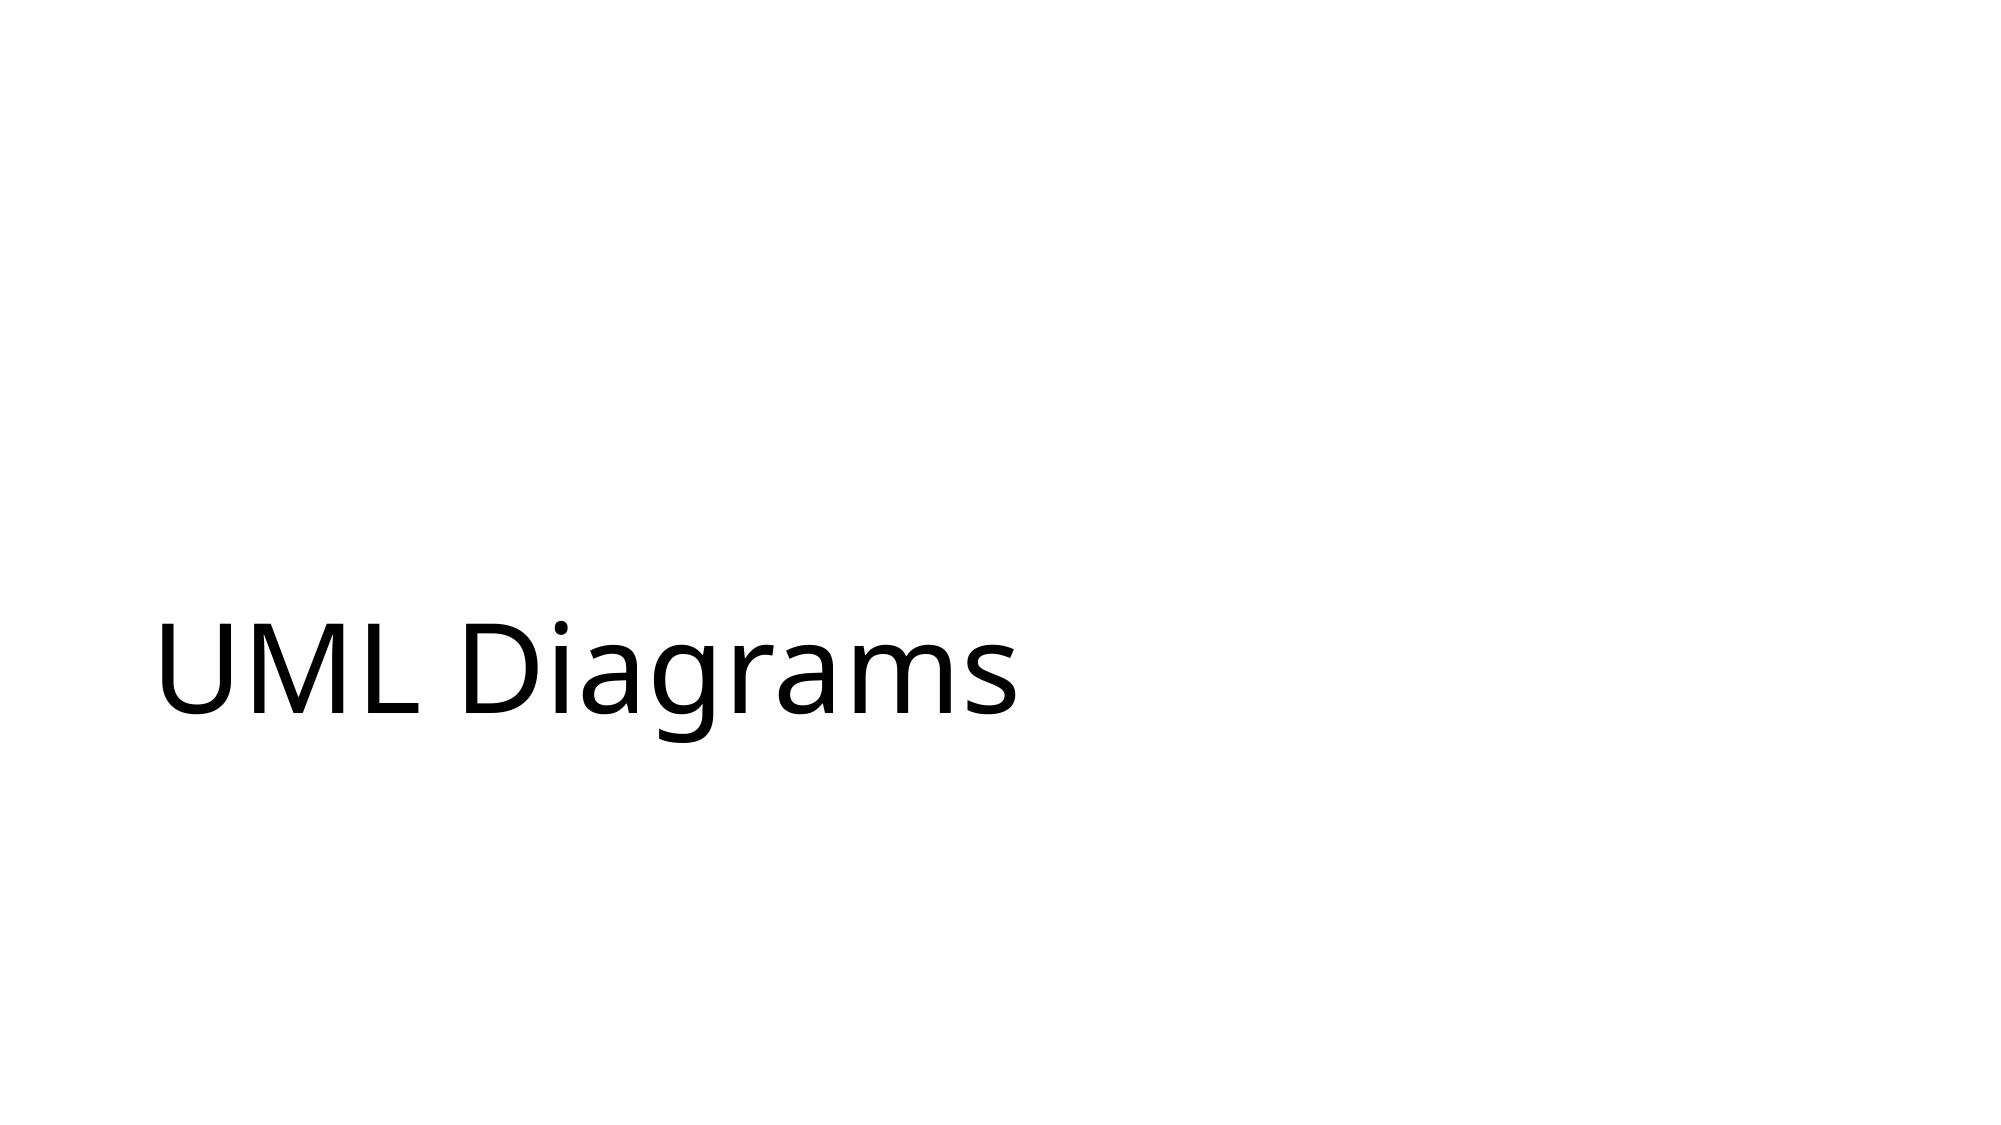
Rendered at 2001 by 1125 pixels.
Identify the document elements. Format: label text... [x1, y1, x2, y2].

title UML Diagrams [136, 280, 1862, 749]
